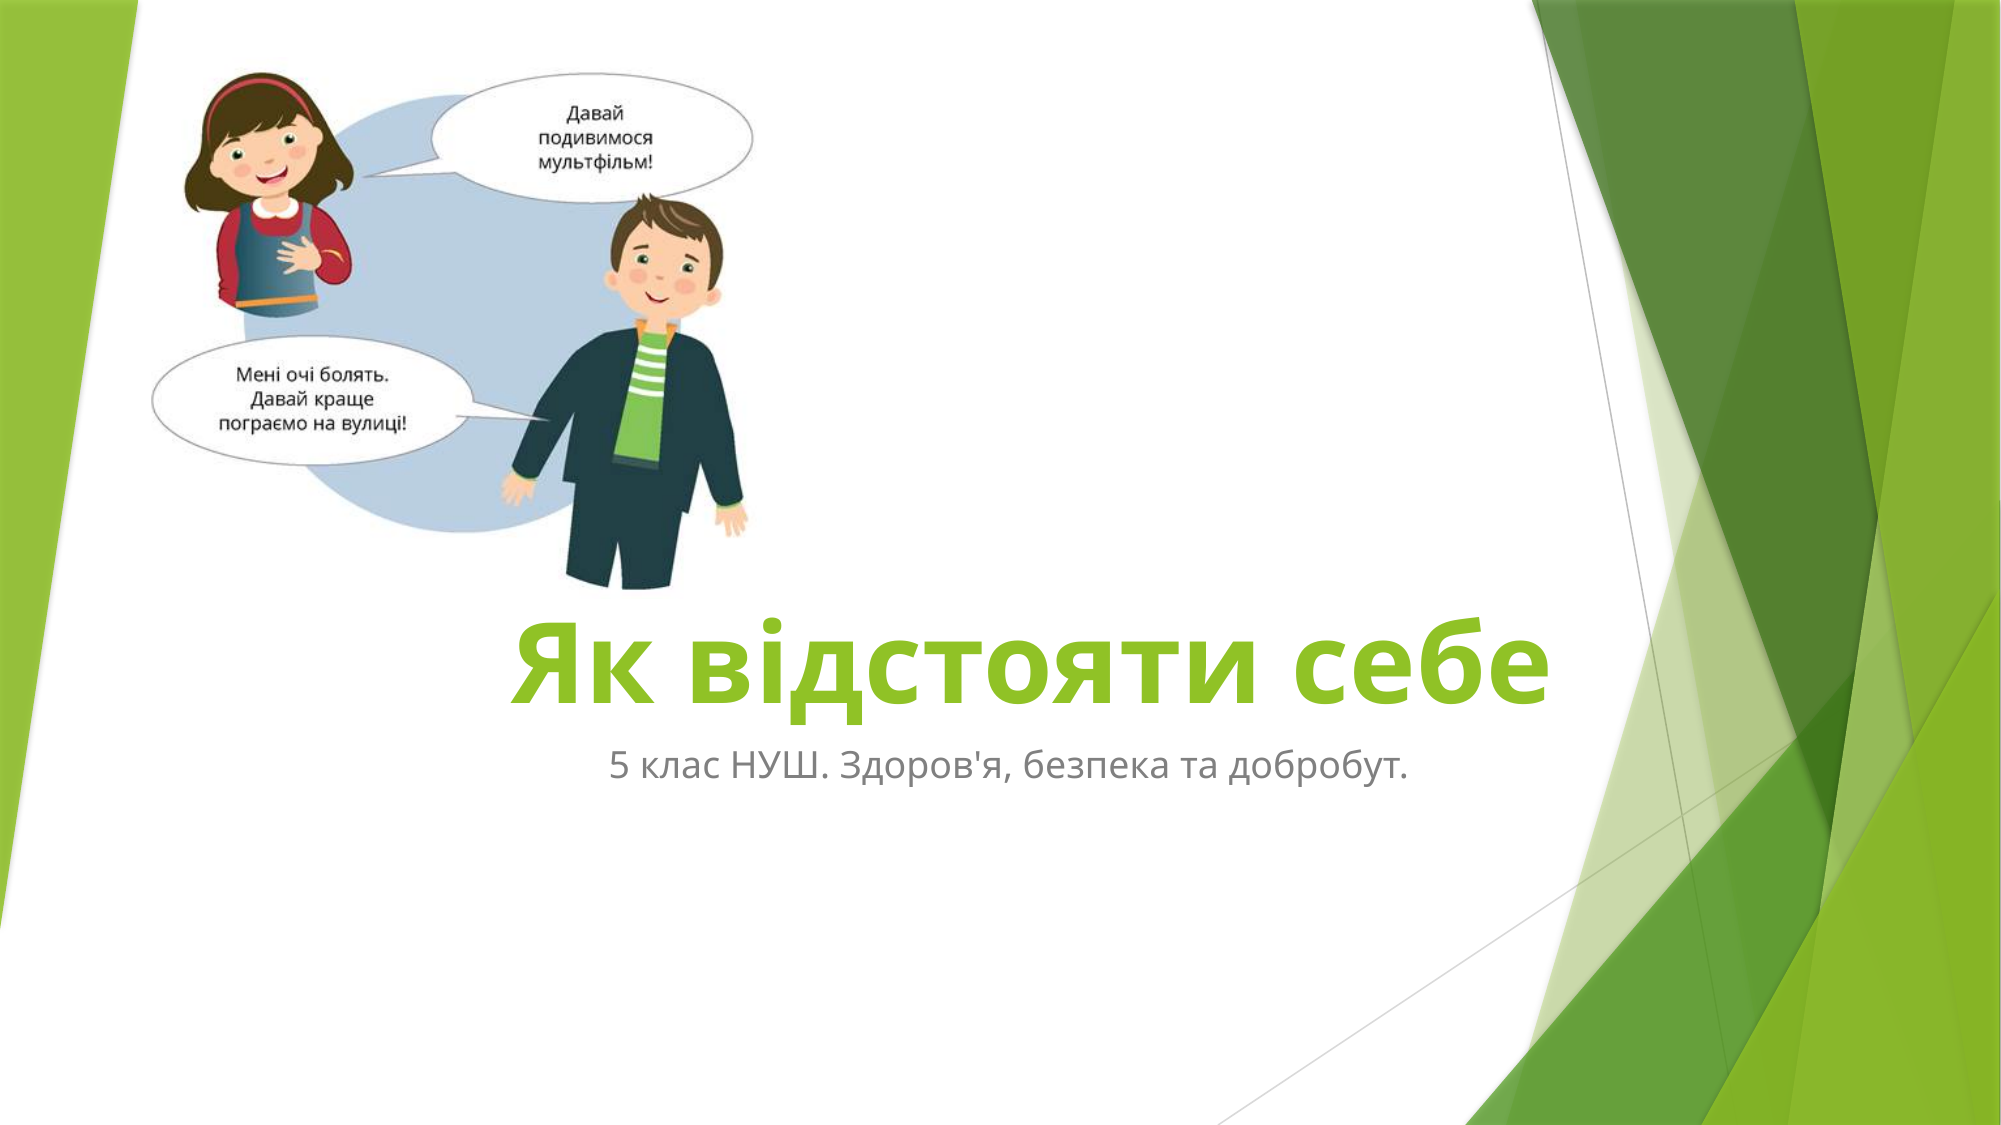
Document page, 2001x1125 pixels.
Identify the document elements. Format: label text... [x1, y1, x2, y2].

subtitle 5 клас НУШ. Здоров'я, безпека та добробут. [565, 733, 1435, 935]
title Як відстояти себе [293, 463, 1569, 734]
picture [141, 57, 763, 599]
